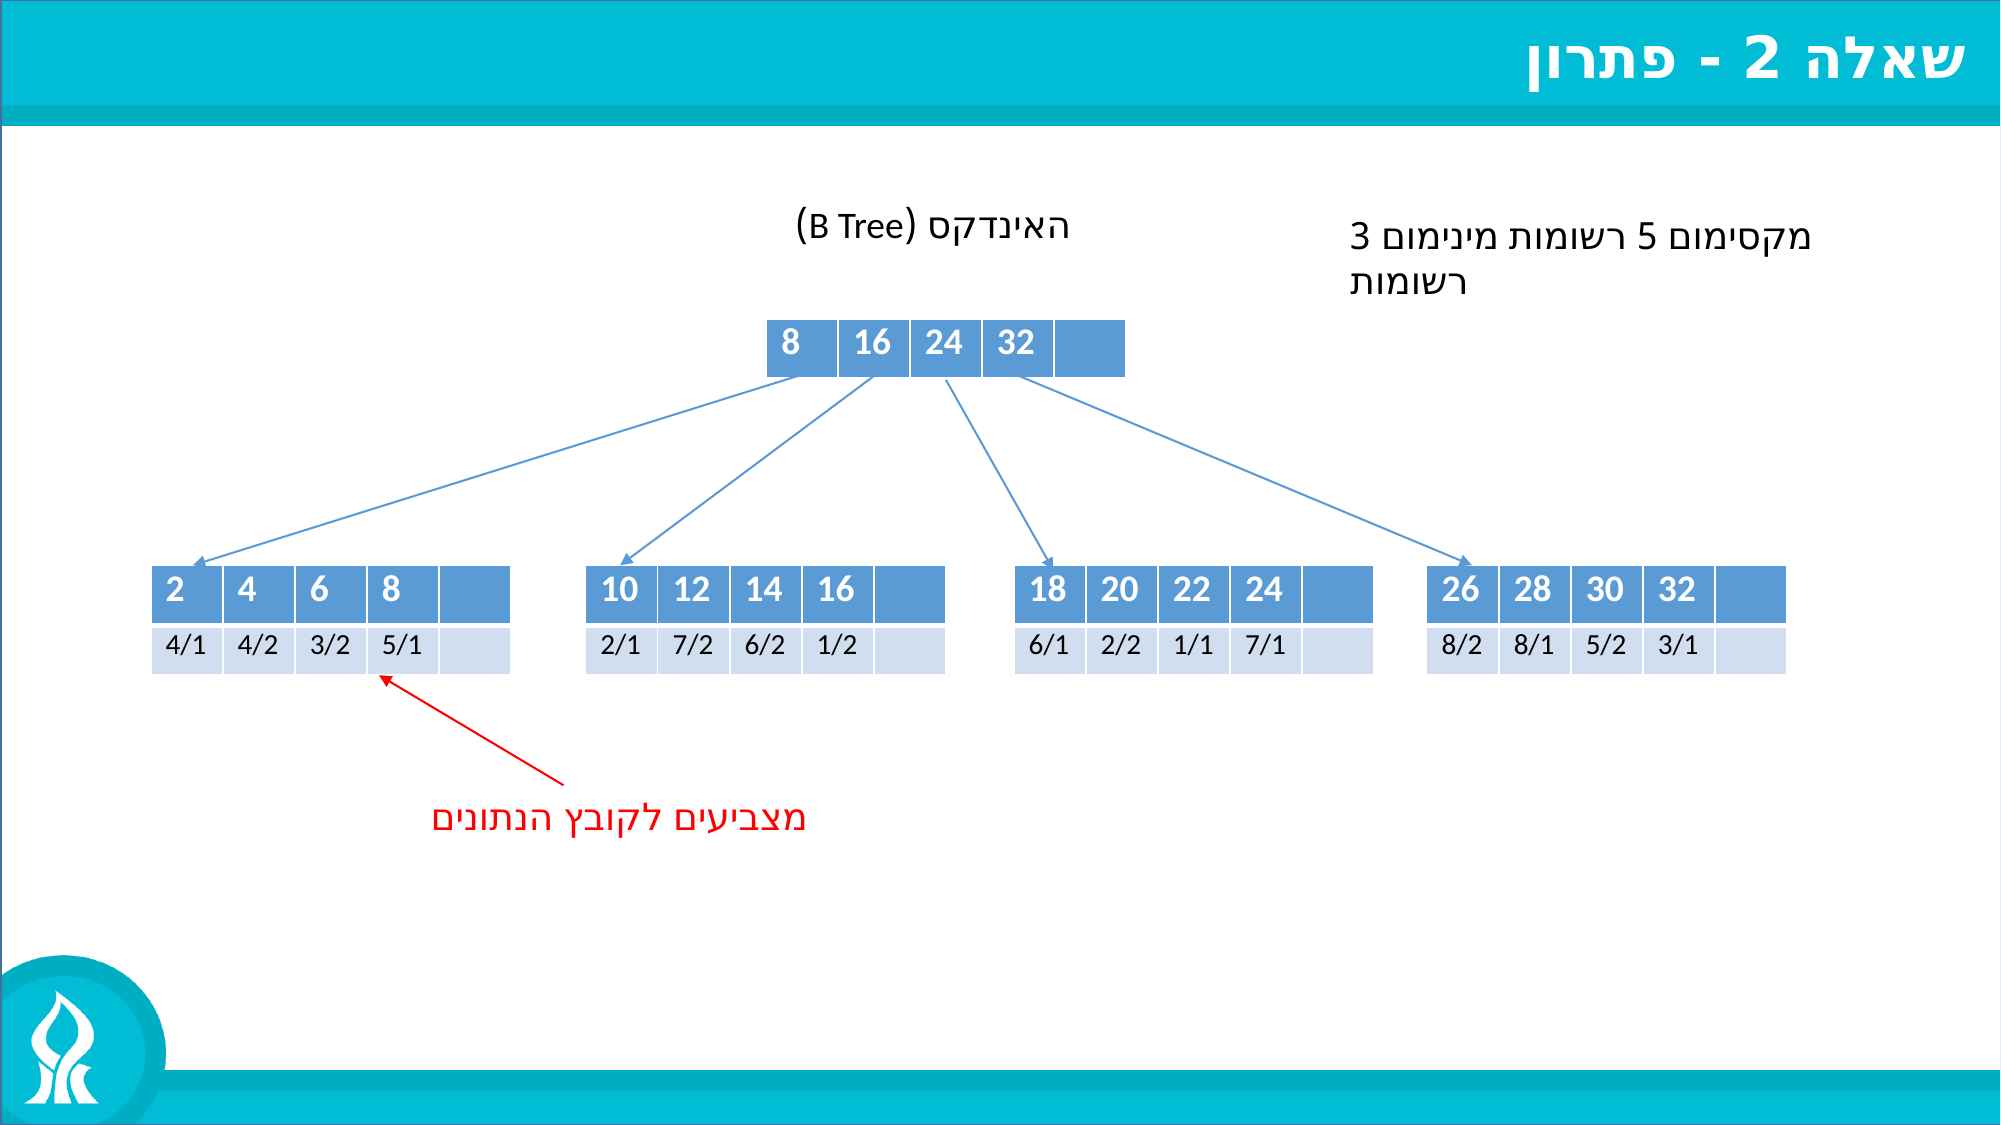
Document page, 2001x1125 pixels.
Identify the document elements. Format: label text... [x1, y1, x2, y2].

table_cell 6/2 [731, 628, 801, 674]
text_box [1016, 374, 1472, 566]
text_box מצביעים לקובץ הנתונים [415, 785, 823, 845]
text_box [620, 374, 876, 566]
table_cell [875, 628, 945, 674]
table_header 12 [658, 566, 729, 623]
table_header 24 [911, 320, 981, 377]
table_cell 5/1 [368, 628, 438, 674]
table_header 32 [983, 320, 1053, 377]
table_cell [440, 628, 510, 674]
table_header 32 [1644, 566, 1714, 623]
table_cell 5/2 [1572, 628, 1642, 674]
table_cell 3/1 [1644, 628, 1714, 674]
table_header 24 [1231, 566, 1301, 623]
table_header 22 [1159, 566, 1229, 623]
text_box מקסימום 5 רשומות מינימום 3 רשומות [1335, 204, 1943, 309]
table_cell 1/1 [1159, 628, 1229, 674]
table_header 6 [296, 566, 366, 623]
table_cell 1/2 [803, 628, 873, 674]
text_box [192, 374, 620, 566]
table_cell 4/1 [152, 628, 222, 674]
table_cell 7/2 [658, 628, 729, 674]
text_box שאלה 2 - פתרון [1510, 12, 1981, 98]
table_header 18 [1015, 566, 1085, 623]
table_header 16 [839, 320, 909, 377]
table_header 30 [1572, 566, 1642, 623]
table_cell 2/2 [1087, 628, 1157, 674]
table_cell [1303, 628, 1373, 674]
table_header 16 [803, 566, 873, 623]
text_box האינדקס (B Tree) [780, 193, 1086, 254]
table_header 4 [224, 566, 294, 623]
table_header [1716, 566, 1786, 623]
table_header 2 [152, 566, 222, 623]
table_header 8 [368, 566, 438, 623]
table_header 26 [1427, 566, 1498, 623]
table_header 20 [1087, 566, 1157, 623]
table_cell 6/1 [1015, 628, 1085, 674]
table_header [1303, 566, 1373, 623]
table_header 8 [767, 320, 837, 374]
table_cell [1716, 628, 1786, 674]
picture [0, 0, 2001, 1125]
table_header [440, 566, 510, 623]
table_cell 2/1 [586, 628, 657, 674]
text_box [946, 379, 1054, 571]
table_header [1055, 320, 1125, 374]
table_header 10 [586, 566, 657, 623]
table_cell 3/2 [296, 628, 366, 674]
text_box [379, 675, 564, 786]
table_cell 7/1 [1231, 628, 1301, 674]
table_cell 8/1 [1500, 628, 1570, 674]
table_header 28 [1500, 566, 1570, 623]
table_cell 4/2 [224, 628, 294, 674]
table_header 14 [731, 566, 801, 623]
table_header [875, 566, 945, 623]
table_cell 8/2 [1427, 628, 1498, 674]
